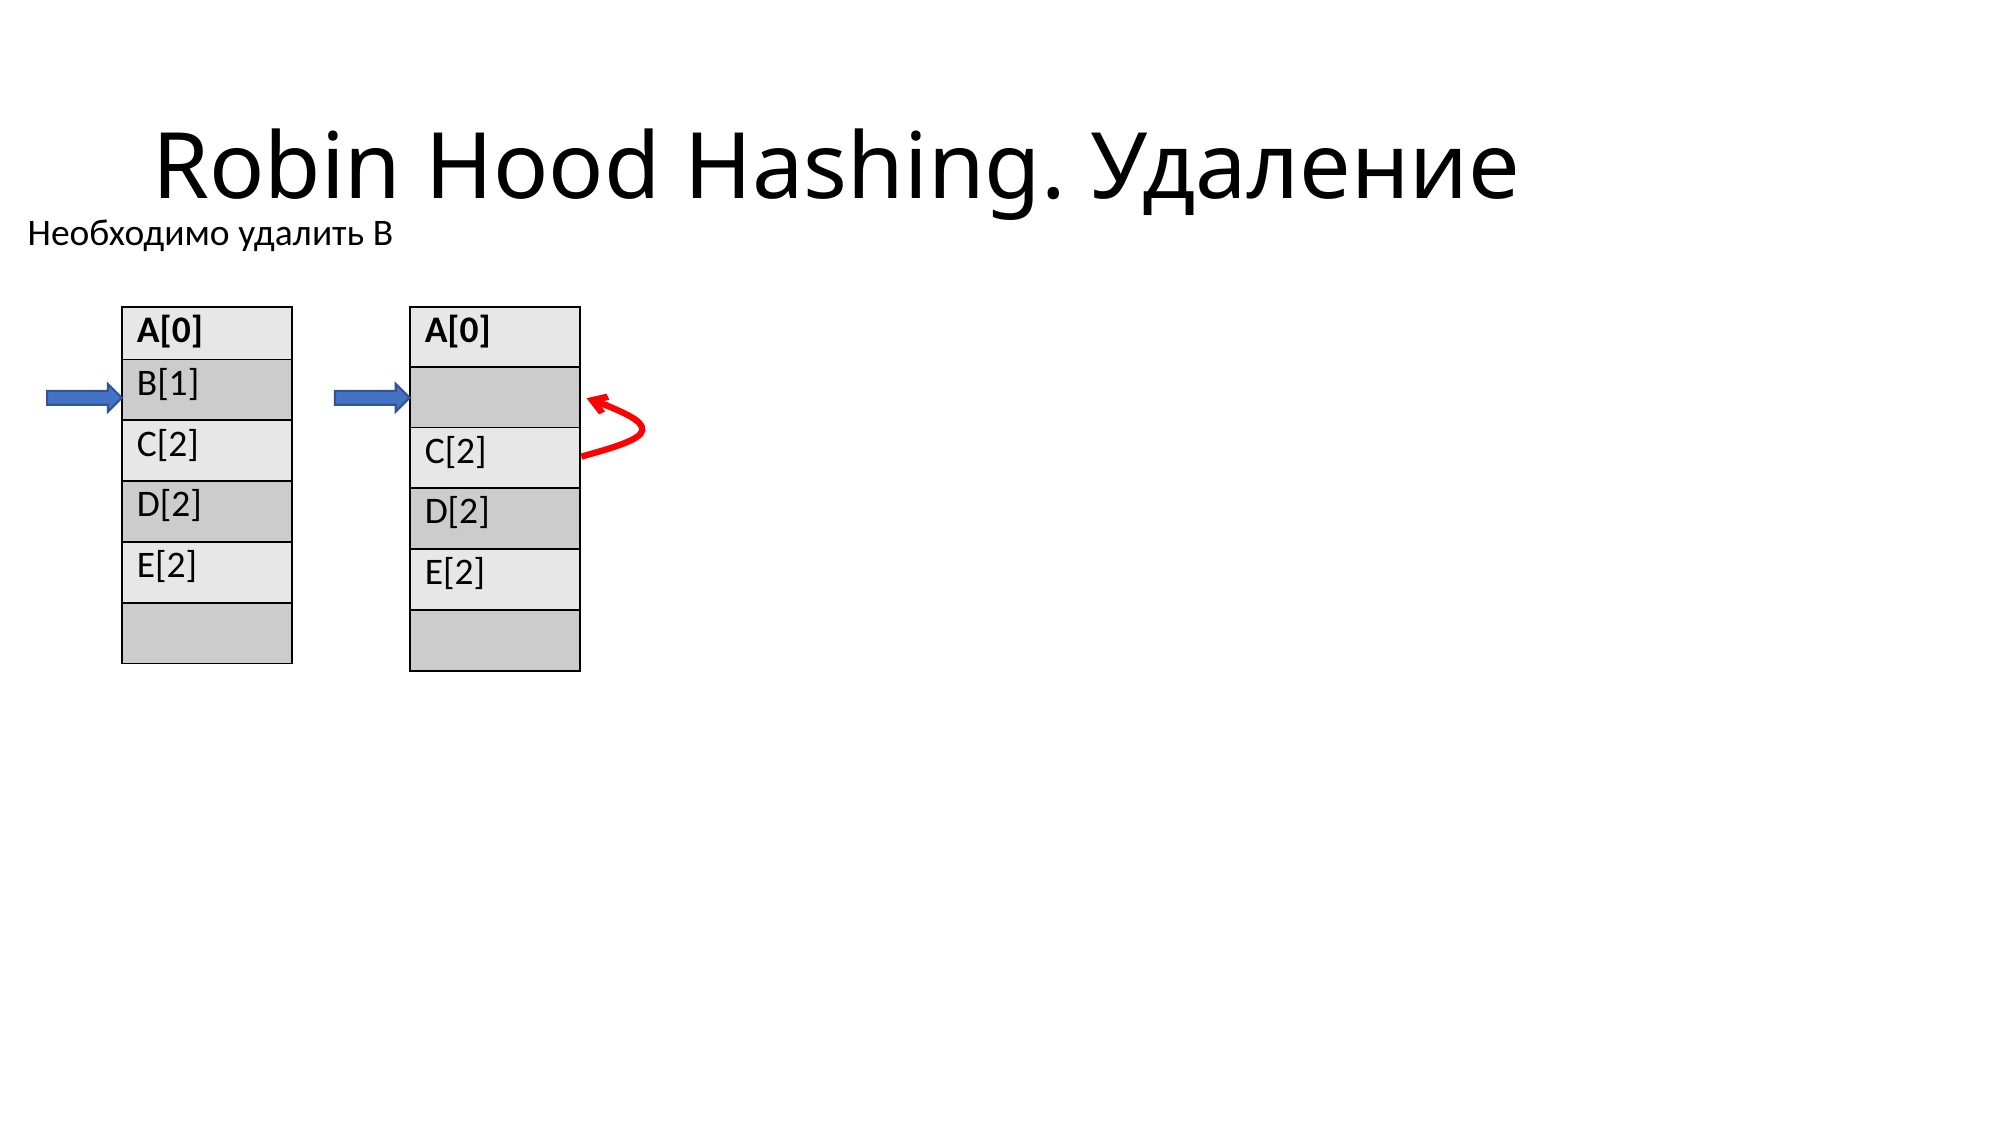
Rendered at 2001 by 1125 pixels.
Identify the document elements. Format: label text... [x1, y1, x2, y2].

title Robin Hood Hashing. Удаление [137, 59, 1863, 278]
text_box [333, 381, 412, 415]
table_cell [411, 611, 579, 670]
table_cell [411, 368, 579, 427]
table_header A[0] [411, 308, 579, 366]
table_cell D[2] [123, 482, 291, 541]
text_box [46, 381, 124, 415]
table_cell B[1] [123, 360, 291, 419]
table_cell [123, 604, 291, 663]
table_cell C[2] [123, 421, 291, 480]
table_cell E[2] [123, 543, 291, 602]
table_header A[0] [123, 308, 291, 359]
text_box Необходимо удалить B [12, 201, 622, 261]
table_cell D[2] [411, 489, 579, 548]
table_cell C[2] [411, 428, 579, 487]
table_cell E[2] [411, 550, 579, 609]
text_box [581, 395, 644, 458]
